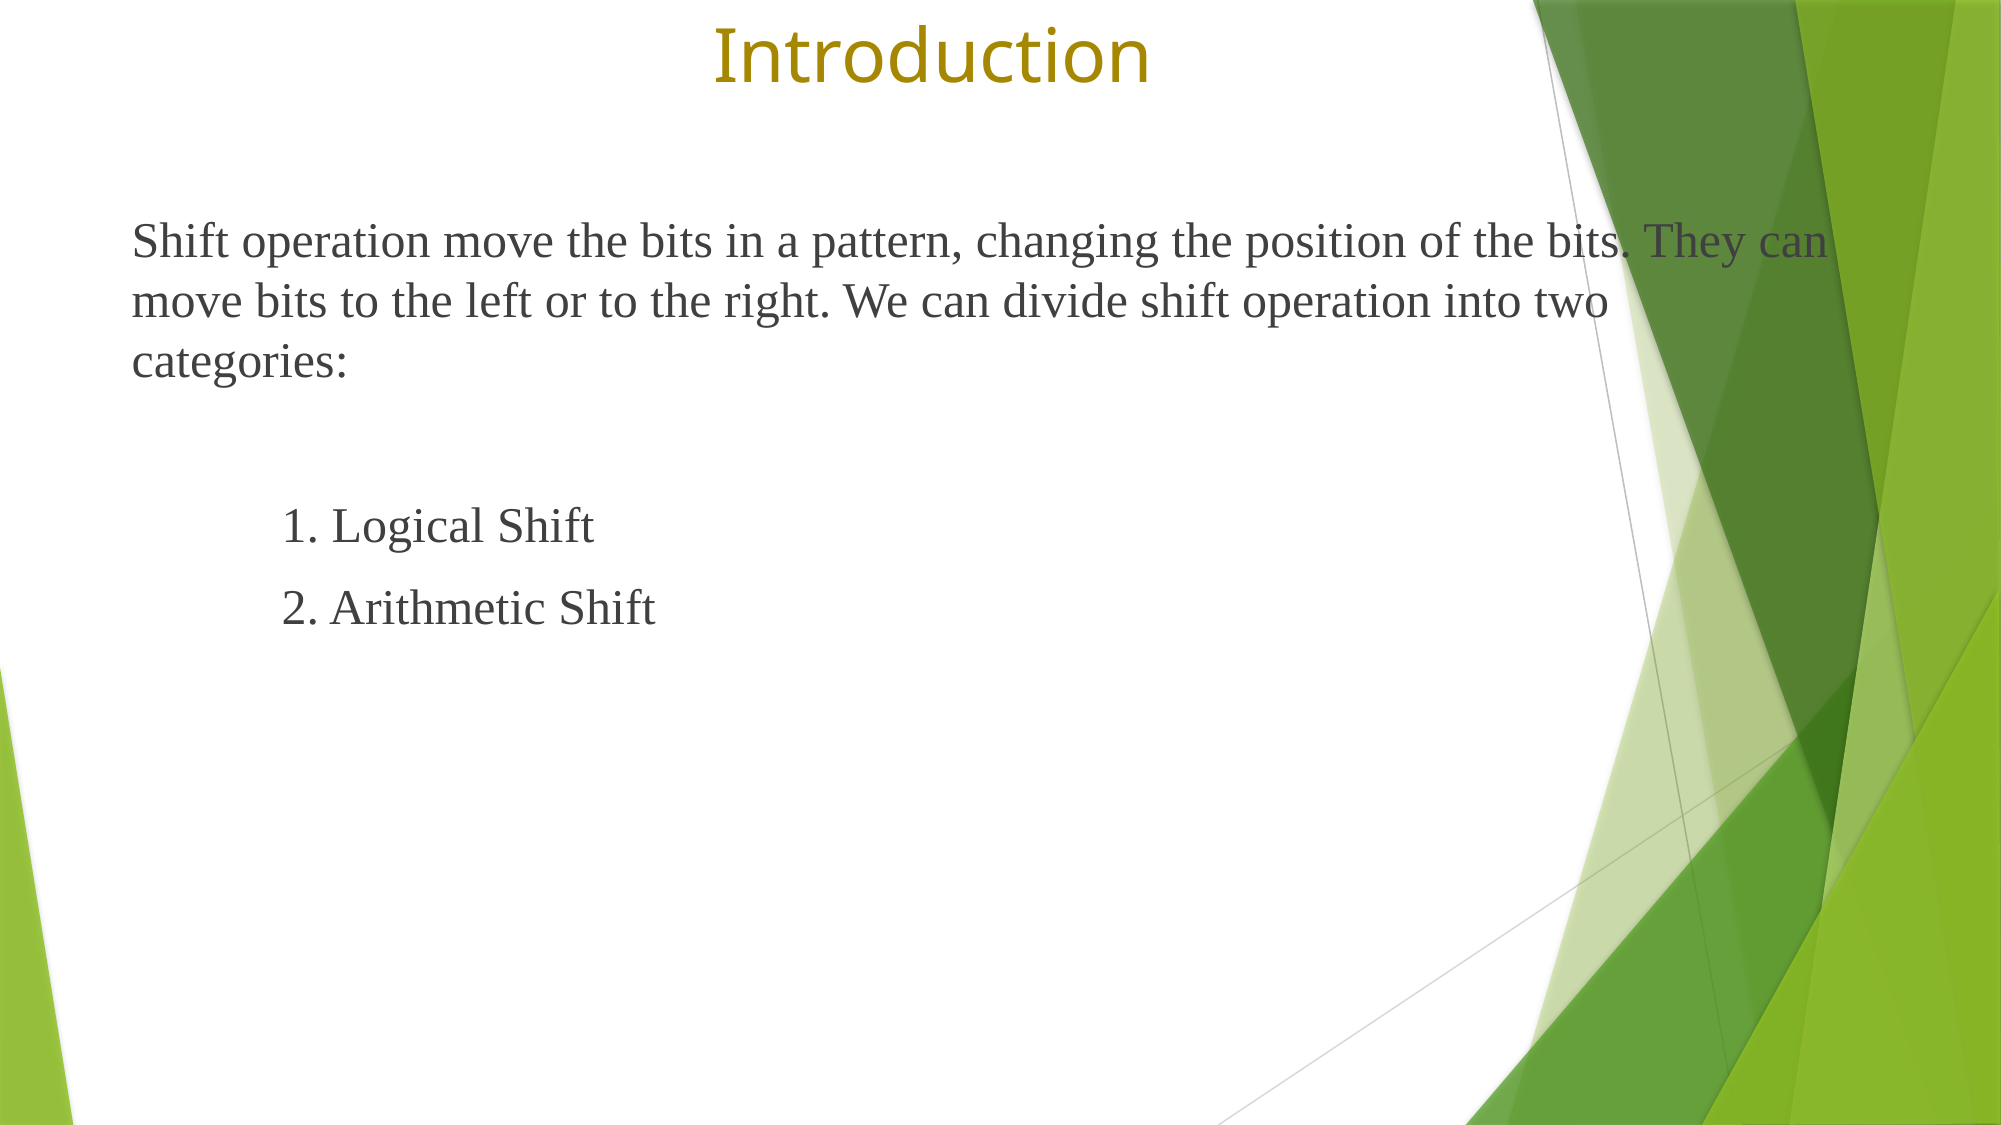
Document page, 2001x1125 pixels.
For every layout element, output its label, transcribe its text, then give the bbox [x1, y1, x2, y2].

list Shift operation move the bits in a pattern, changing the position of the bits. They can move bits to the left or to the right. We can divide shift operation into two categories: 1. Logical Shift 2. Arithmetic Shift [116, 200, 1850, 875]
title Introduction [66, 0, 1800, 188]
